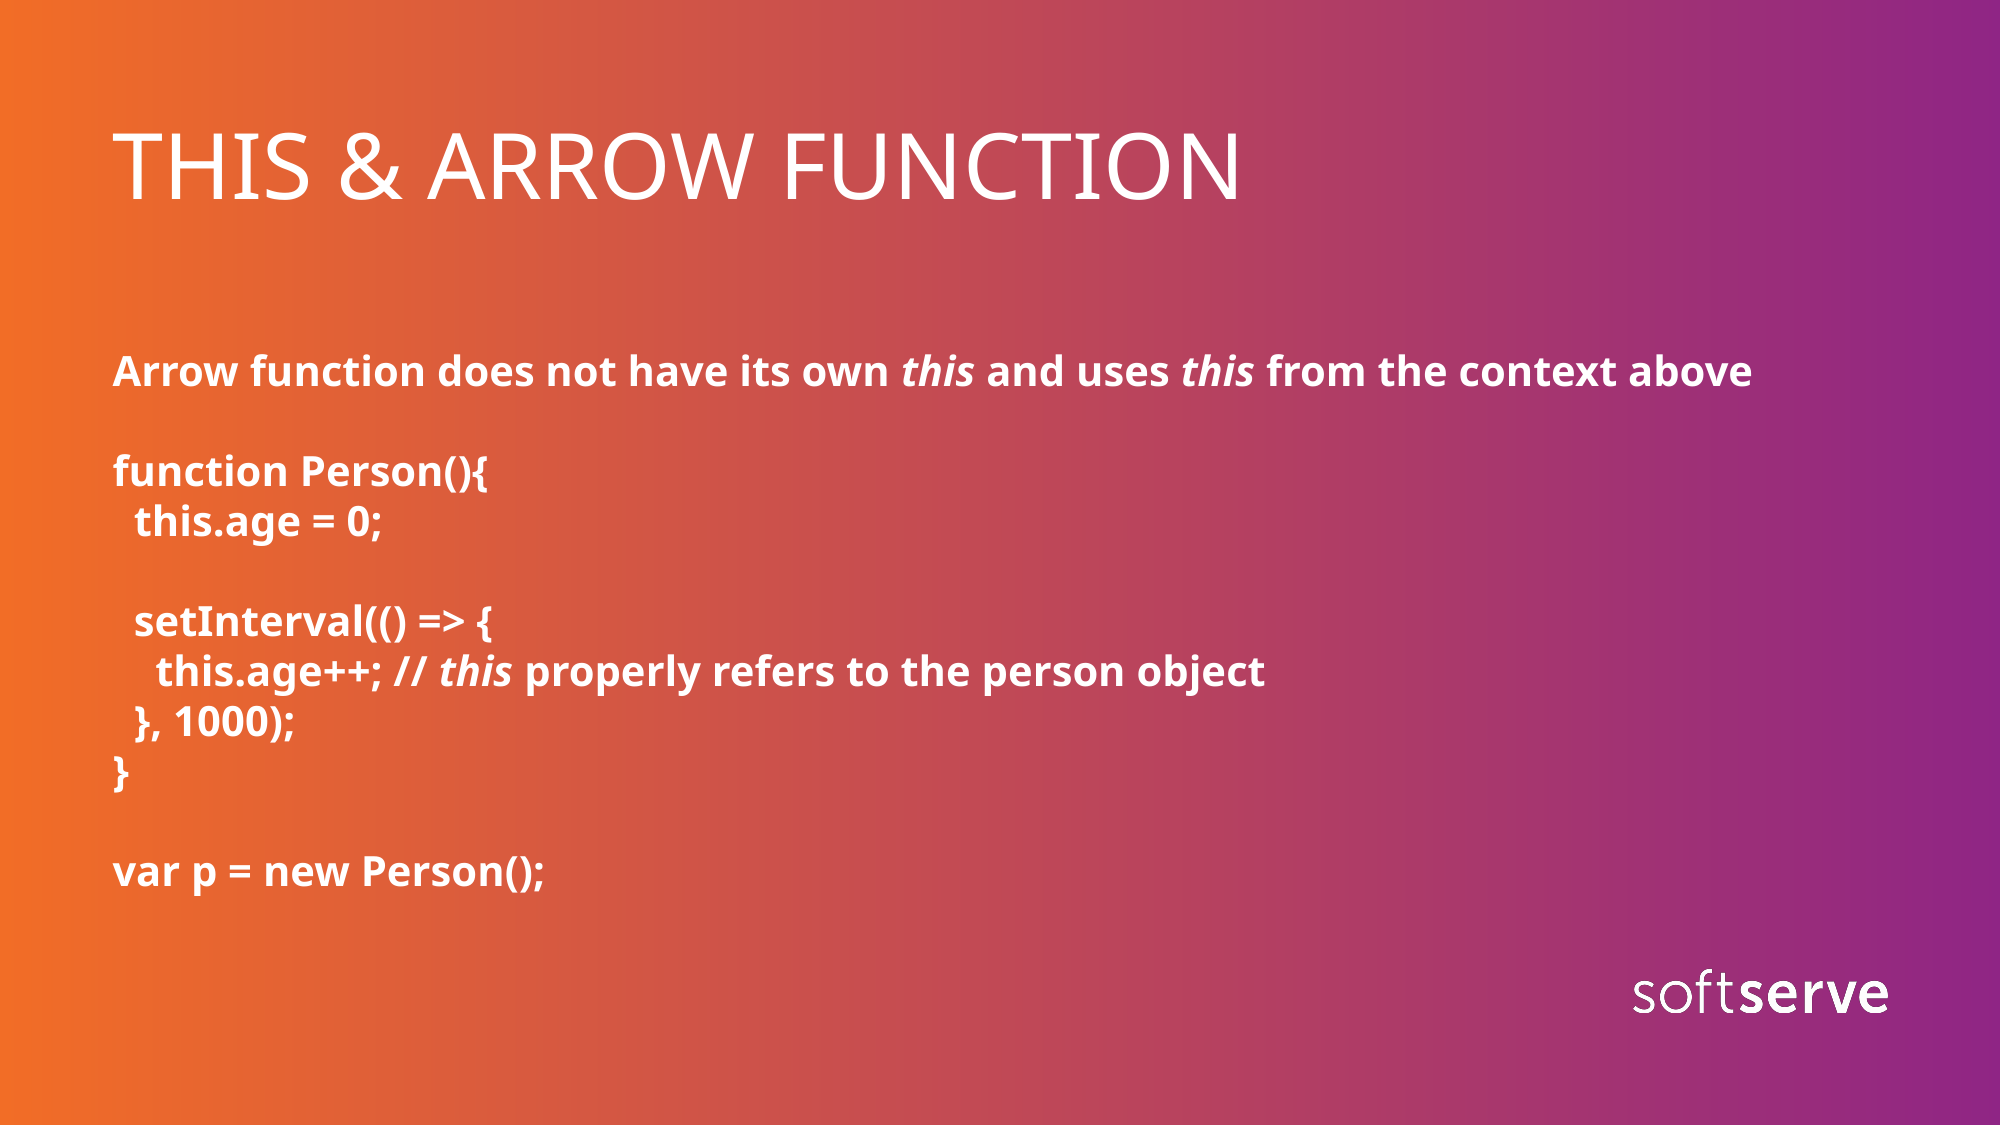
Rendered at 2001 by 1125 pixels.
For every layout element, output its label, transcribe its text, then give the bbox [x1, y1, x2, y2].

list Arrow function does not have its own this and uses this from the context above function Person(){ this.age = 0; setInterval(() => { this.age++; // this properly refers to the person object }, 1000); } var p = new Person(); [112, 337, 1859, 930]
title THIS & ARROW FUNCTION [112, 112, 1888, 225]
picture [1633, 968, 1888, 1013]
